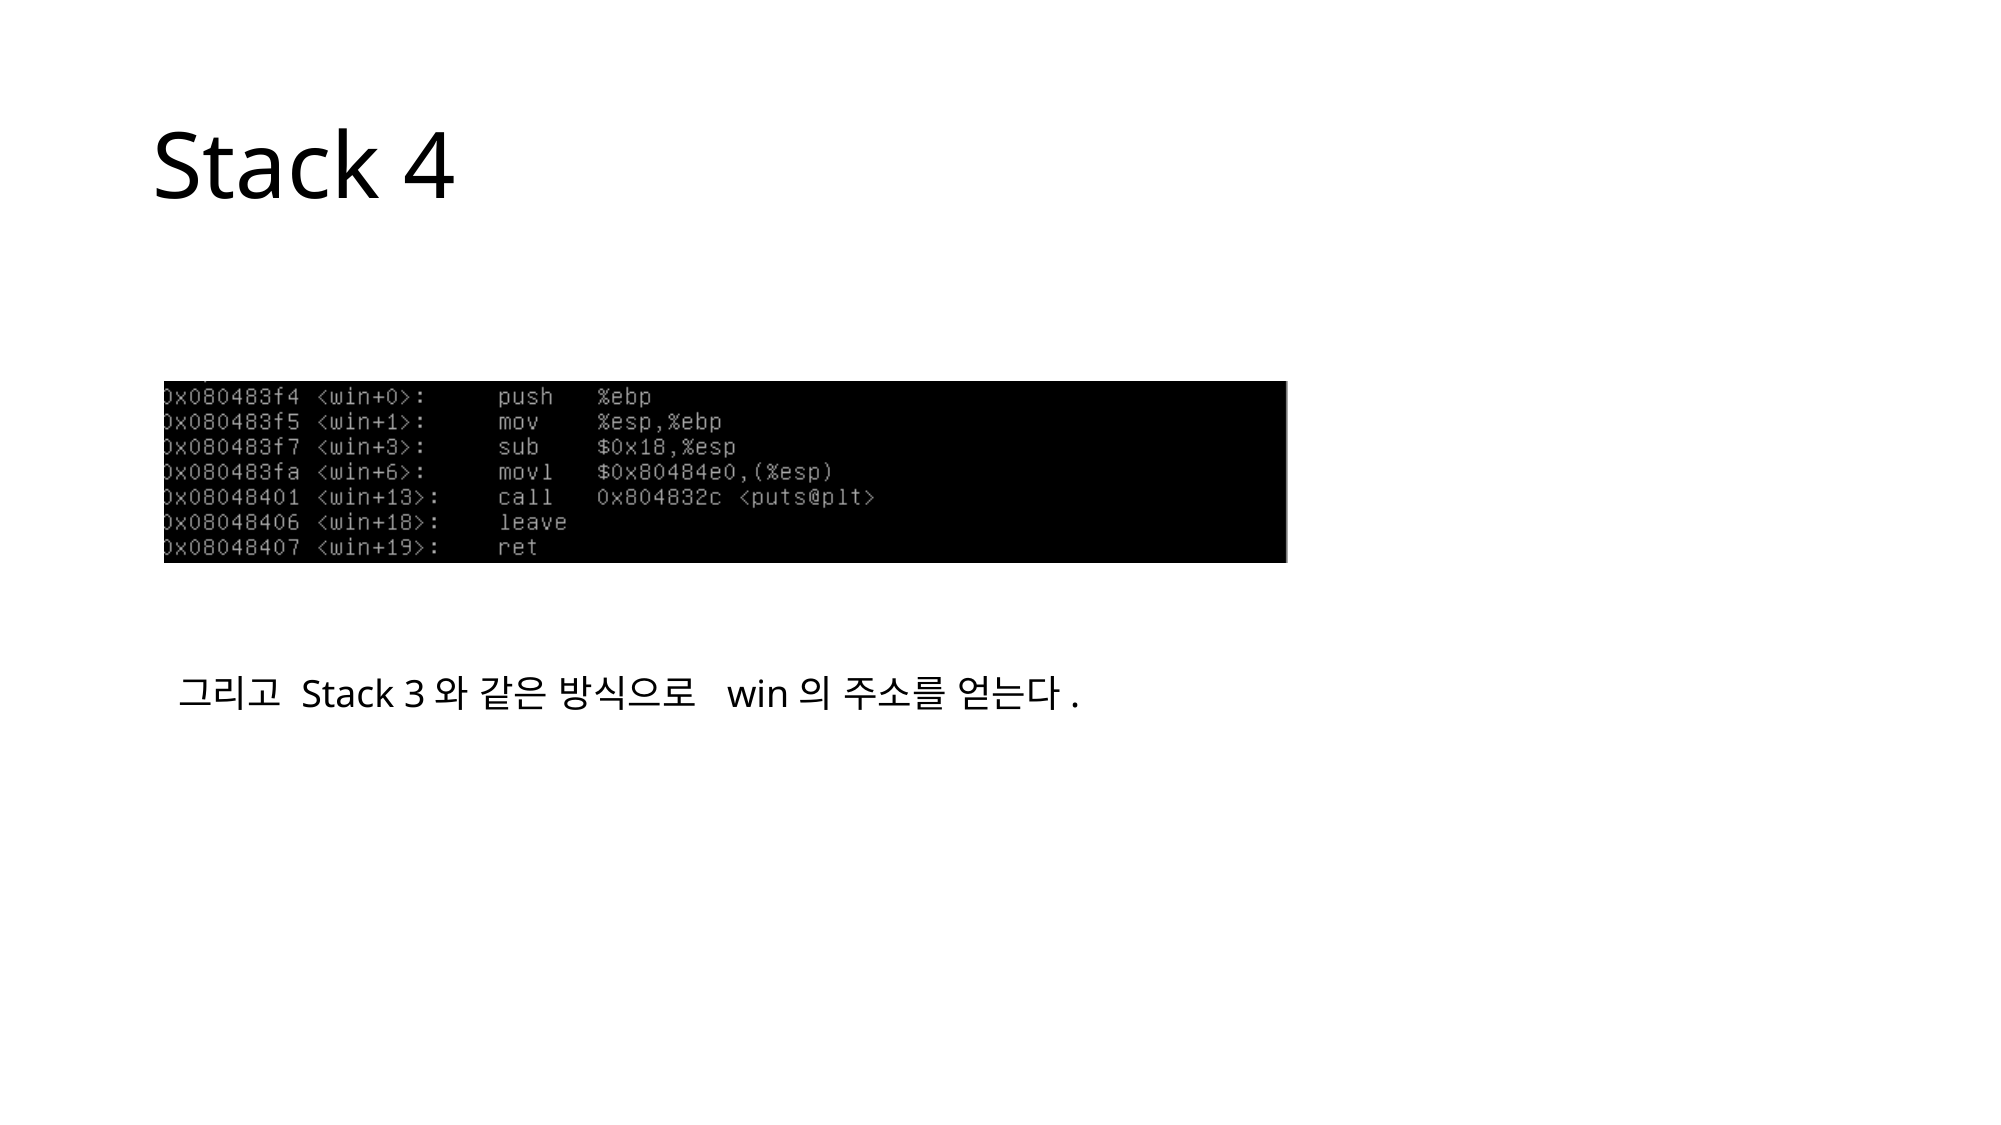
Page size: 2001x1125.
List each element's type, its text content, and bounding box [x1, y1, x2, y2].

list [164, 381, 1288, 563]
title Stack 4 [137, 59, 1863, 278]
text_box 그리고 Stack 3와 같은 방식으로 win의 주소를 얻는다. [163, 662, 1285, 723]
